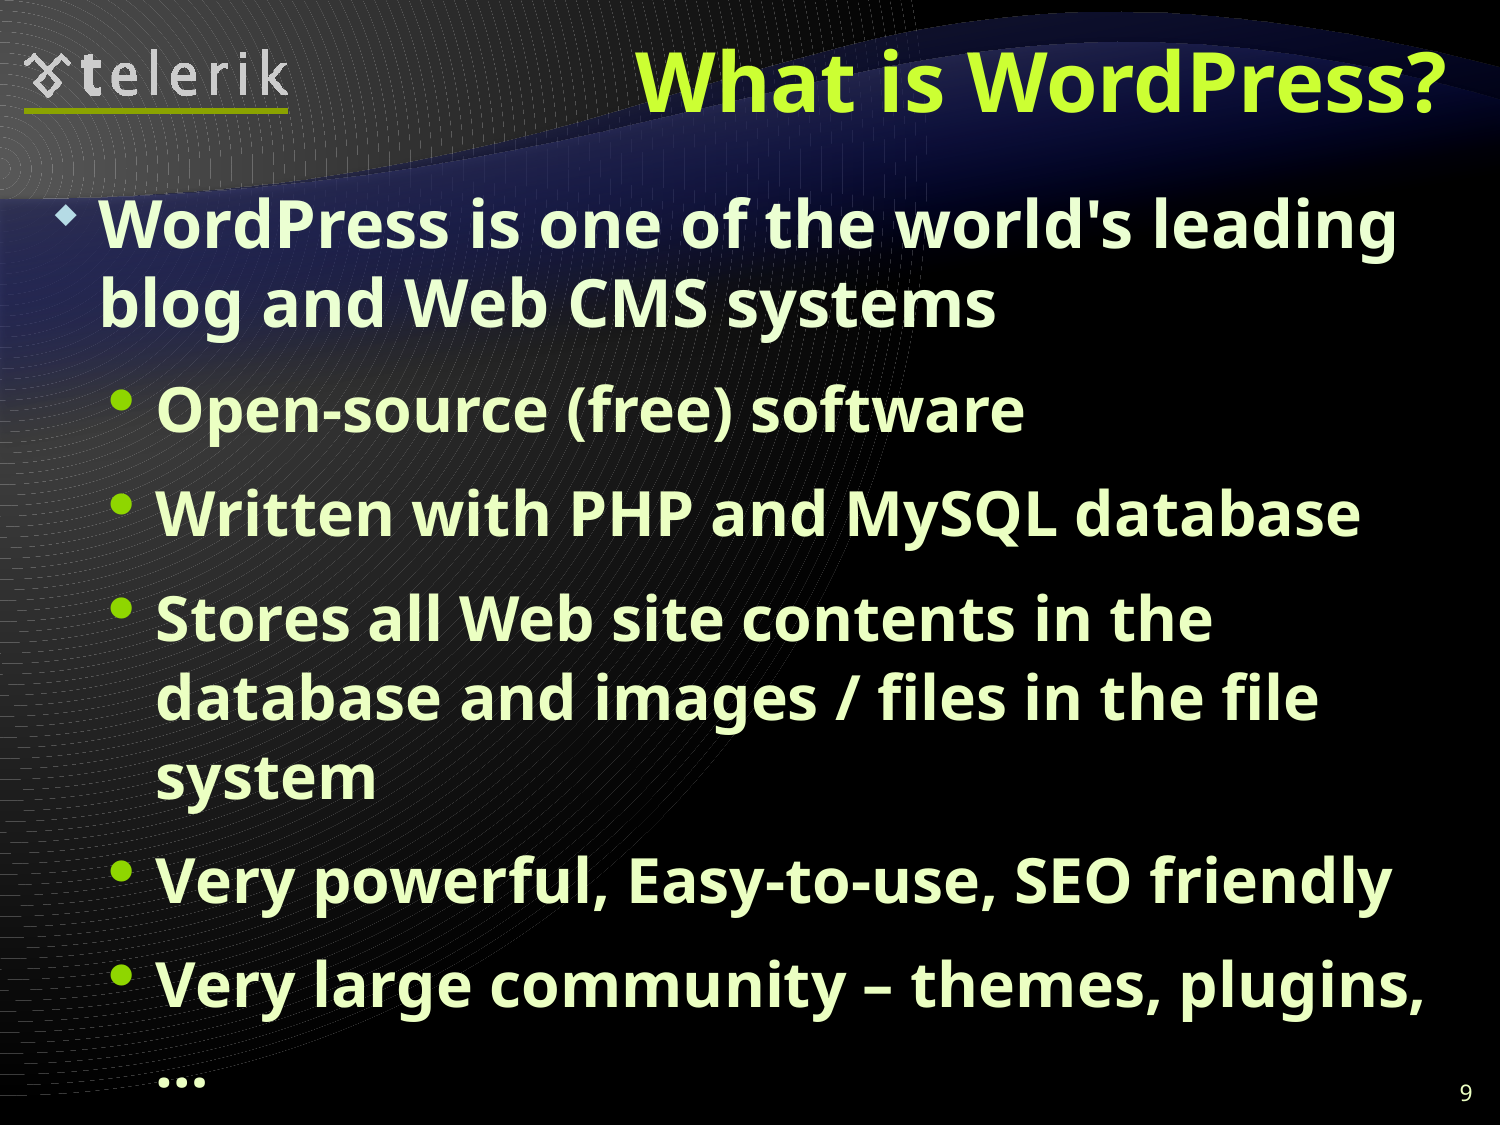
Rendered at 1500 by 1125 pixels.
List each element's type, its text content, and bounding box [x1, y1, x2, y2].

title What is WordPress? [300, 12, 1463, 163]
list WordPress is one of the world's leading blog and Web CMS systems Open-source (free) software Written with PHP and MySQL database Stores all Web site contents in the database and images / files in the file system Very powerful, Easy-to-use, SEO friendly Very large community – themes, plugins, … Official Web site: www.wordpress.org [37, 174, 1463, 1100]
slide_number 9 [1412, 1074, 1488, 1113]
picture [24, 49, 288, 114]
